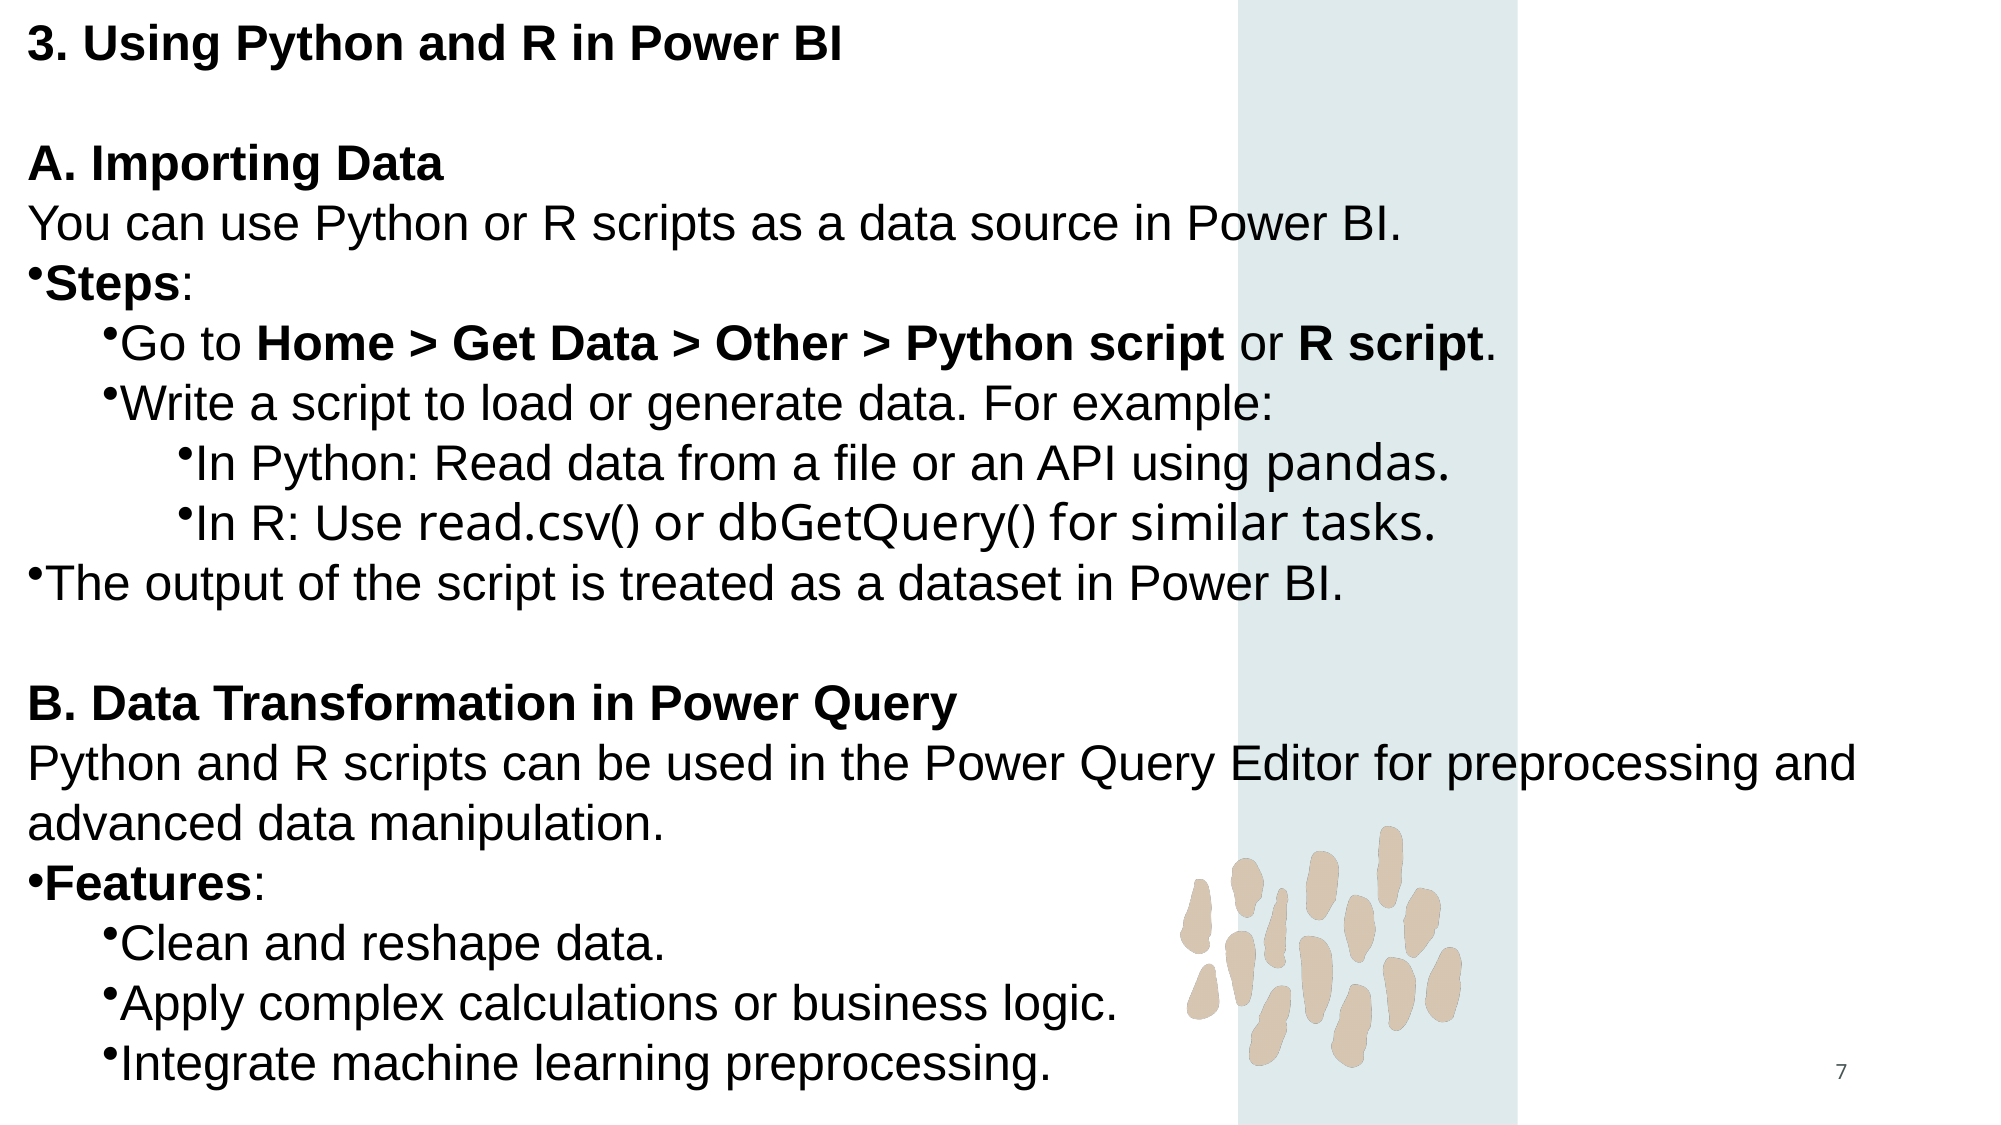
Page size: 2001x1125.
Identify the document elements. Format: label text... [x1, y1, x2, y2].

list 3. Using Python and R in Power BI A. Importing Data You can use Python or R scripts as a data source in Power BI. Steps: Go to Home > Get Data > Other > Python script or R script. Write a script to load or generate data. For example: In Python: Read data from a file or an API using pandas. In R: Use read.csv() or dbGetQuery() for similar tasks. The output of the script is treated as a dataset in Power BI. B. Data Transformation in Power Query Python and R scripts can be used in the Power Query Editor for preprocessing and advanced data manipulation. Features: Clean and reshape data. Apply complex calculations or business logic. Integrate machine learning preprocessing. [11, 2, 2000, 1125]
